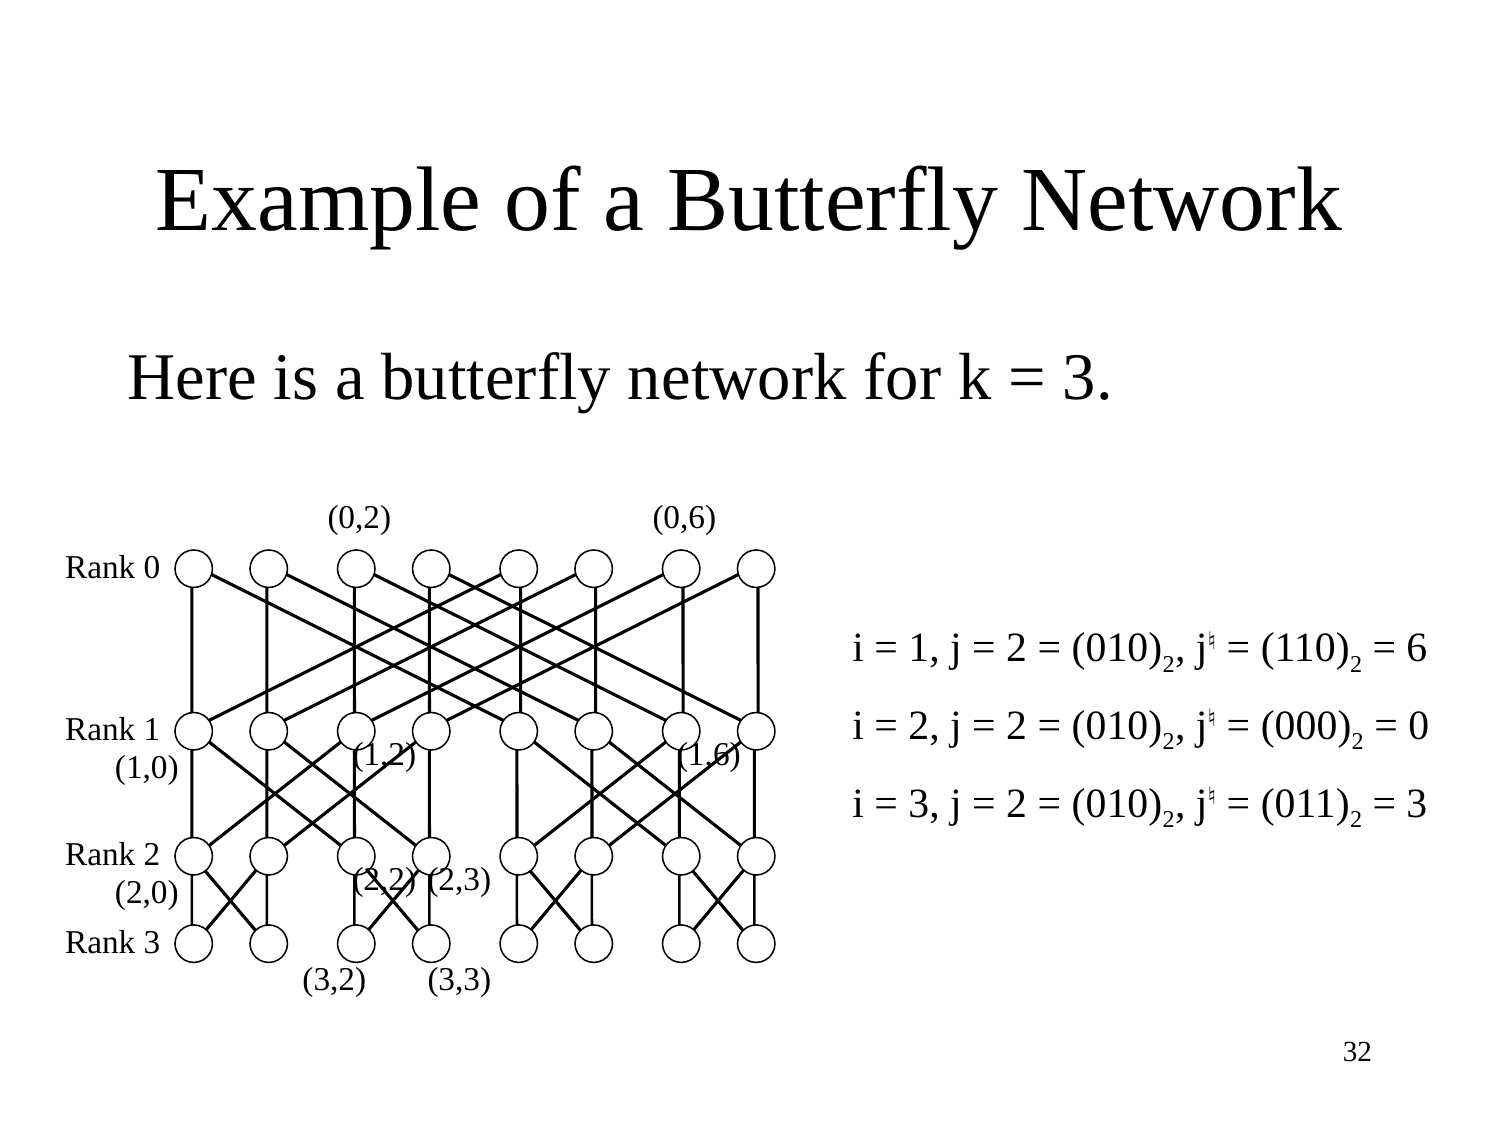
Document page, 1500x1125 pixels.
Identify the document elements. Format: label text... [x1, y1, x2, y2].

text_box (1,0) [100, 737, 169, 793]
text_box (0,2) [312, 487, 407, 543]
text_box Rank 0 [50, 537, 176, 593]
slide_number 32 [1074, 1024, 1388, 1101]
text_box Rank 1 [50, 699, 169, 755]
text_box i = 1, j = 2 = (010)2, j♮ = (110)2 = 6 i = 2, j = 2 = (010)2, j♮ = (000)2 = 0 i = 3, j = 2 = (010)2, j♮ = (011)2 = 3 [837, 612, 1450, 982]
text_box (3,2) [287, 972, 382, 1005]
text_box Rank 3 [50, 912, 171, 968]
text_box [174, 549, 776, 963]
title Example of a Butterfly Network [112, 99, 1388, 288]
text_box (3,3) [412, 972, 507, 1005]
text_box (2,0) [100, 862, 169, 918]
text_box (0,6) [637, 487, 732, 543]
list Here is a butterfly network for k = 3. [112, 324, 1388, 425]
text_box Rank 2 [50, 824, 169, 880]
